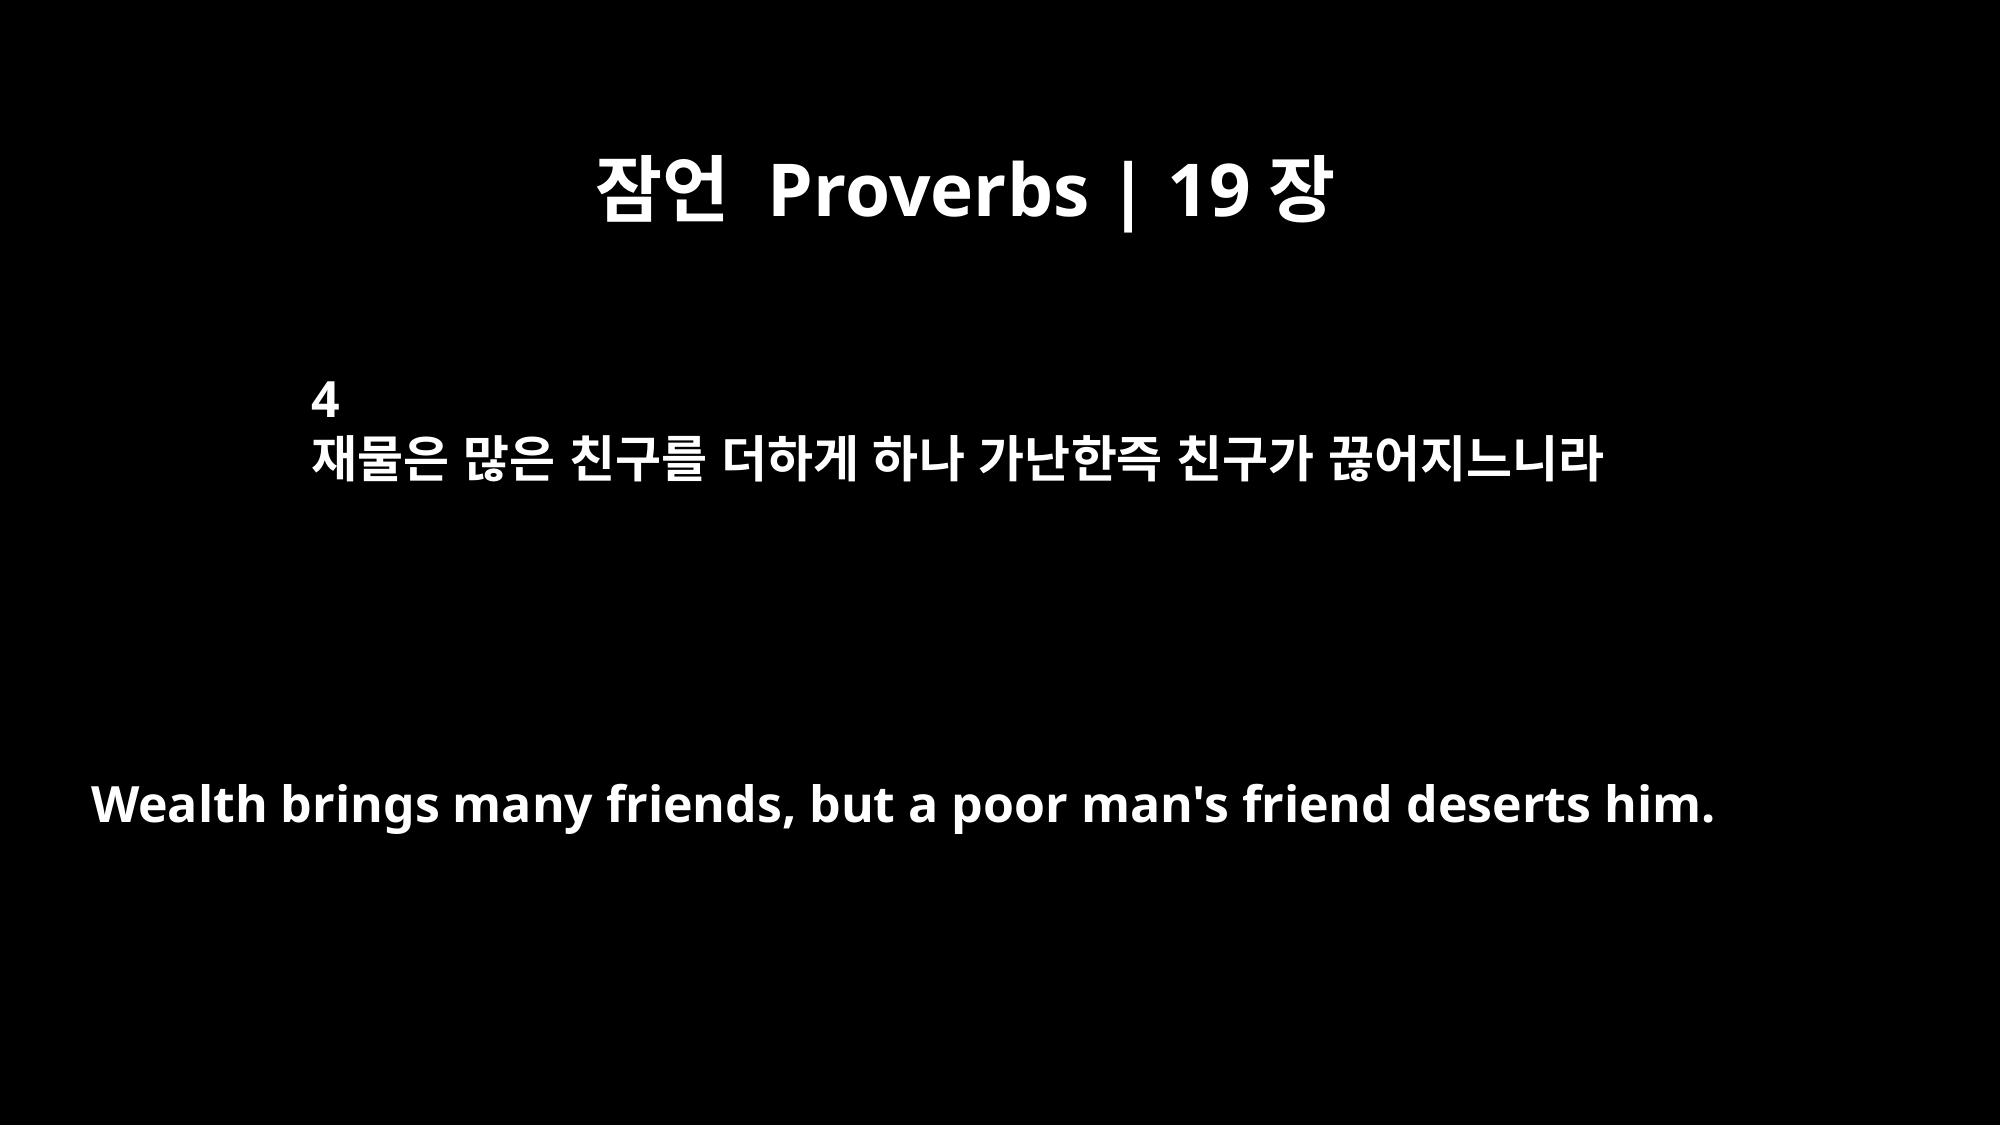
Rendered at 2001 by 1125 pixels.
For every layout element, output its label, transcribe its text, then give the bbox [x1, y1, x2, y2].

text_box Wealth brings many friends, but a poor man's friend deserts him. [76, 764, 1731, 840]
text_box 4 재물은 많은 친구를 더하게 하나 가난한즉 친구가 끊어지느니라 [296, 359, 1621, 495]
text_box 잠언 Proverbs | 19장 [580, 136, 1352, 239]
